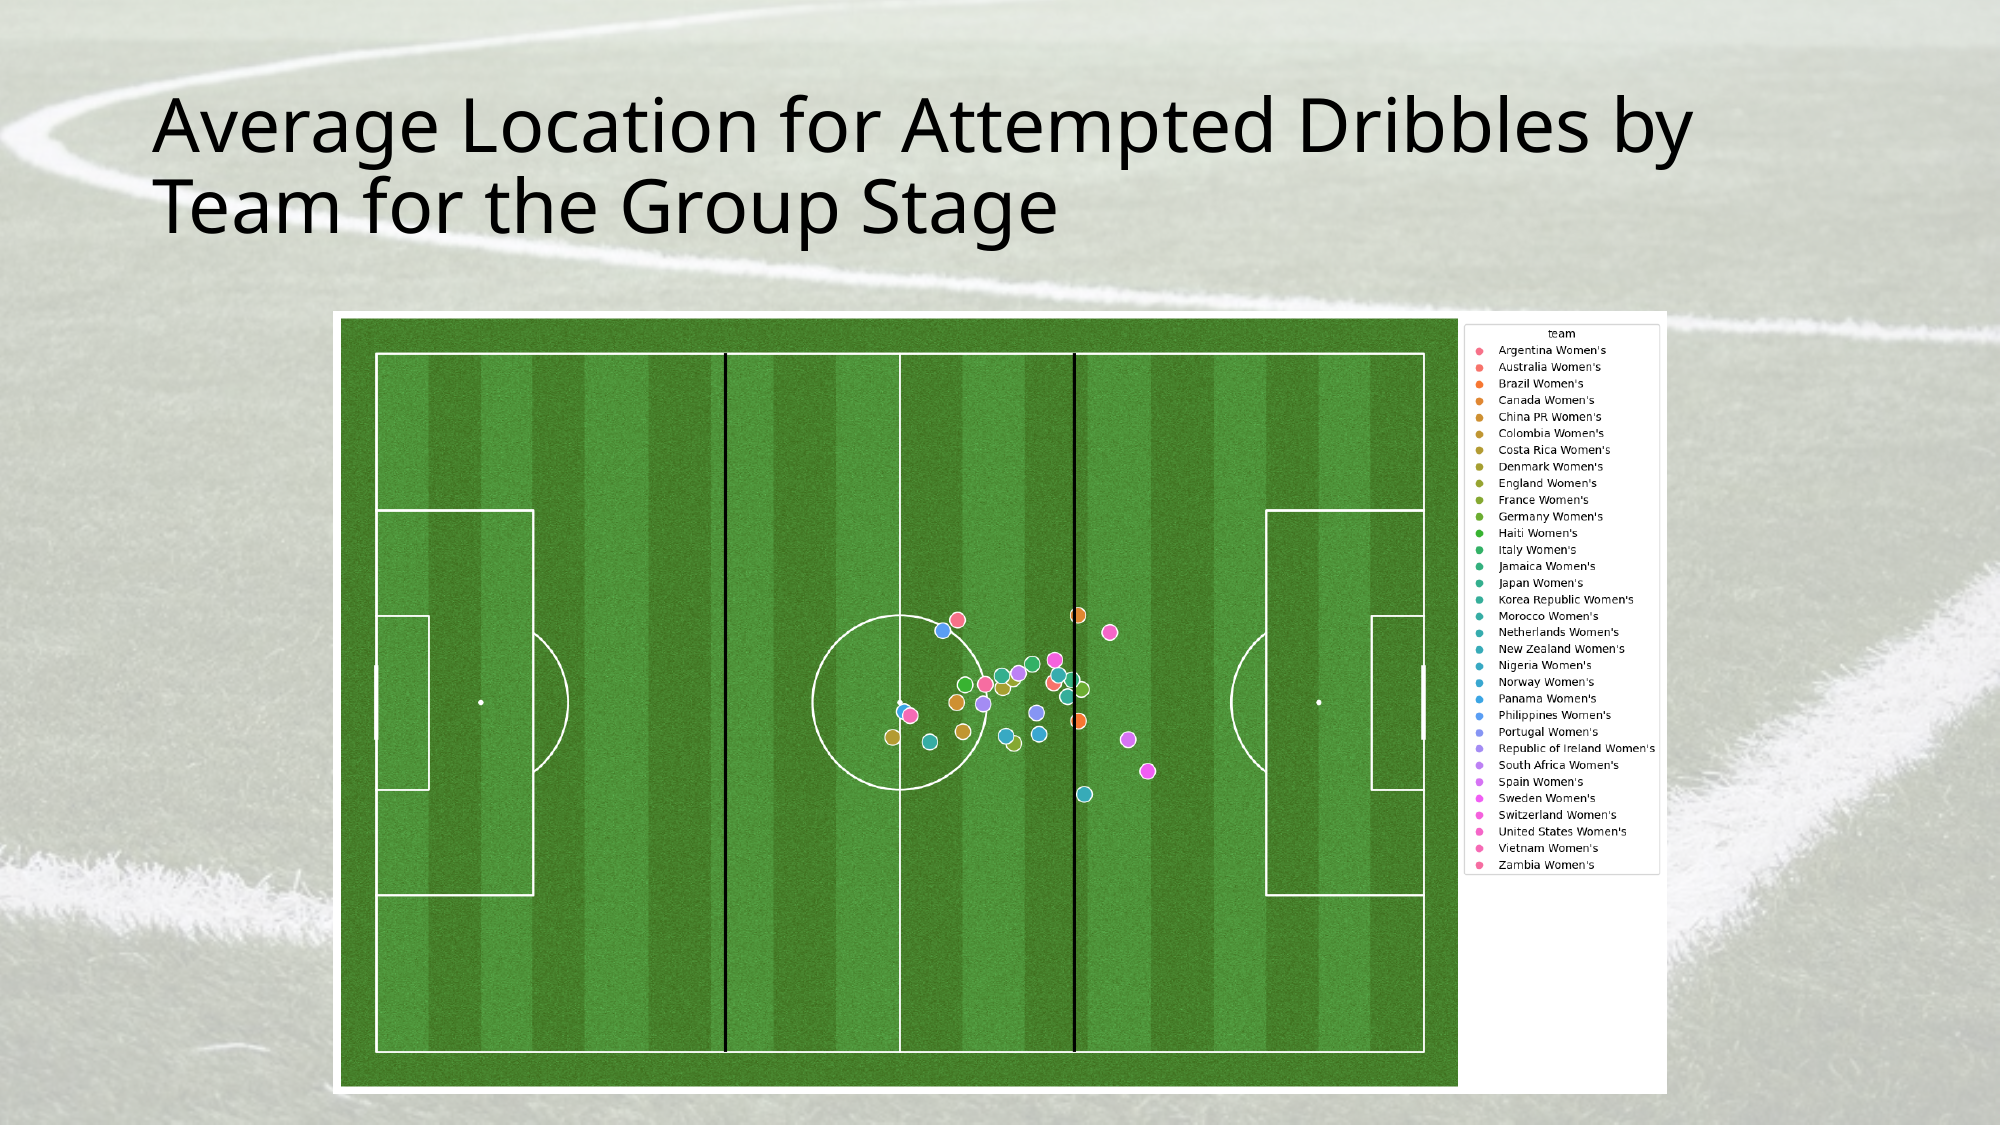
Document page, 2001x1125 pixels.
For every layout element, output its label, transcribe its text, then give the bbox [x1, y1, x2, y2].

title Average Location for Attempted Dribbles by Team for the Group Stage [137, 59, 1863, 278]
picture [333, 311, 1667, 1094]
